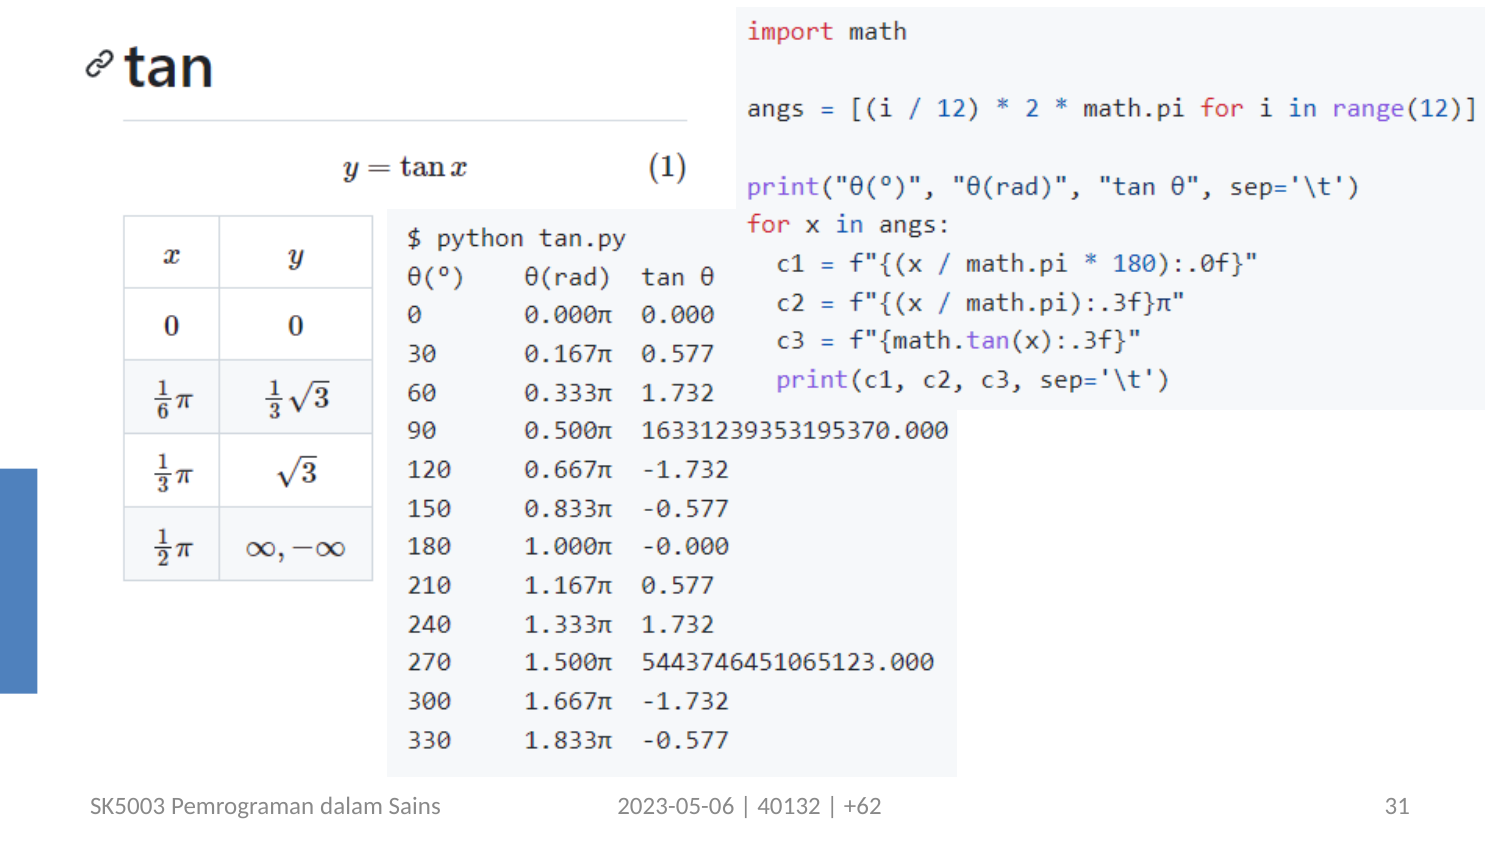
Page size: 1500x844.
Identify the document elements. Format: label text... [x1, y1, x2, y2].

footer 2023-05-06 | 40132 | +62 [512, 782, 988, 827]
picture [74, 7, 1485, 777]
slide_number 31 [1074, 782, 1425, 827]
slide_number SK5003 Pemrograman dalam Sains [75, 782, 463, 827]
